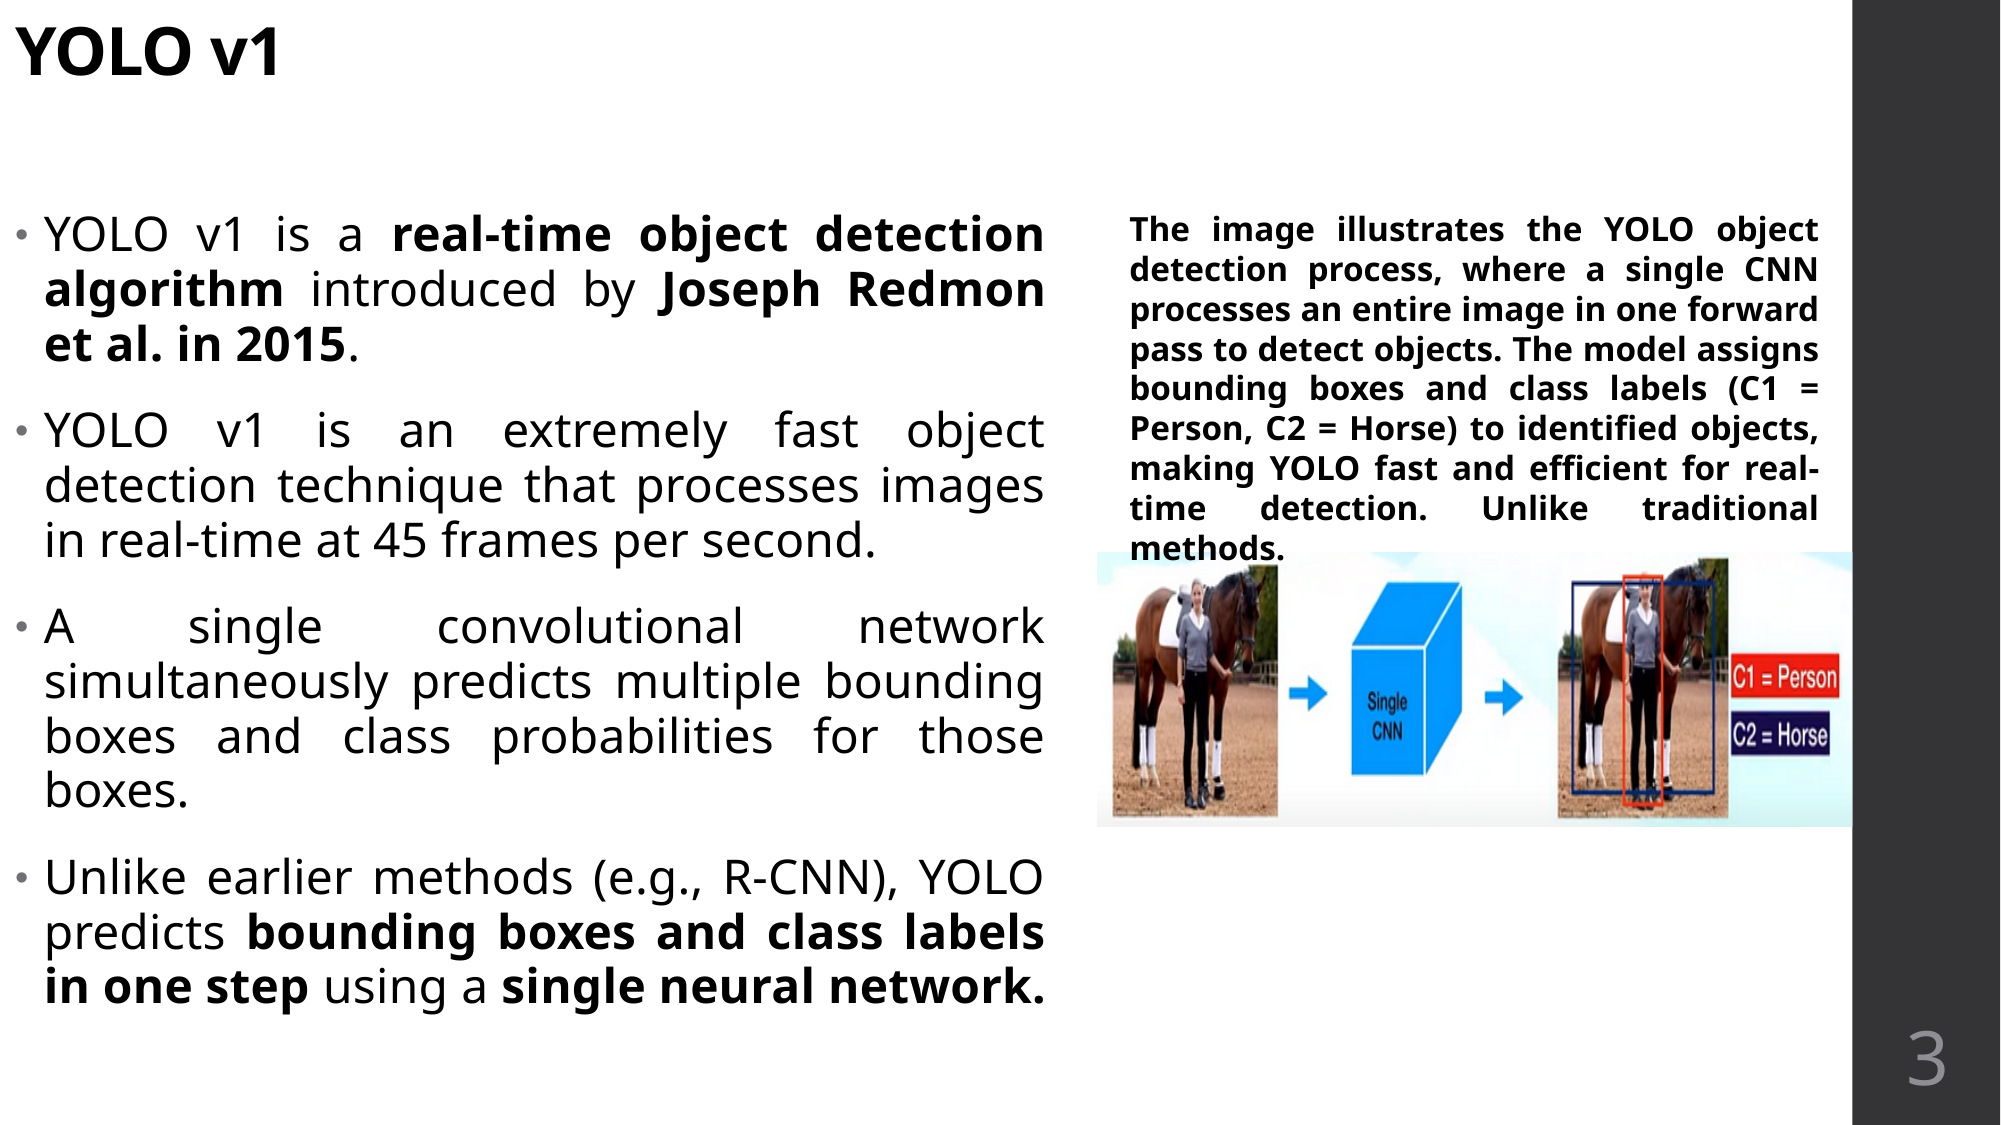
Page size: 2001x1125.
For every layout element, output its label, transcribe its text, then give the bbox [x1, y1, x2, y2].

picture [1096, 552, 1853, 827]
text_box The image illustrates the YOLO object detection process, where a single CNN processes an entire image in one forward pass to detect objects. The model assigns bounding boxes and class labels (C1 = Person, C2 = Horse) to identified objects, making YOLO fast and efficient for real-time detection. Unlike traditional methods. [1114, 200, 1835, 548]
title YOLO v1 [0, 0, 1529, 98]
list YOLO v1 is a real-time object detection algorithm introduced by Joseph Redmon et al. in 2015. YOLO v1 is an extremely fast object detection technique that processes images in real-time at 45 frames per second. A single convolutional network simultaneously predicts multiple bounding boxes and class probabilities for those boxes. Unlike earlier methods (e.g., R-CNN), YOLO predicts bounding boxes and class labels in one step using a single neural network. [0, 200, 1063, 1098]
slide_number 3 [1852, 1012, 2000, 1110]
